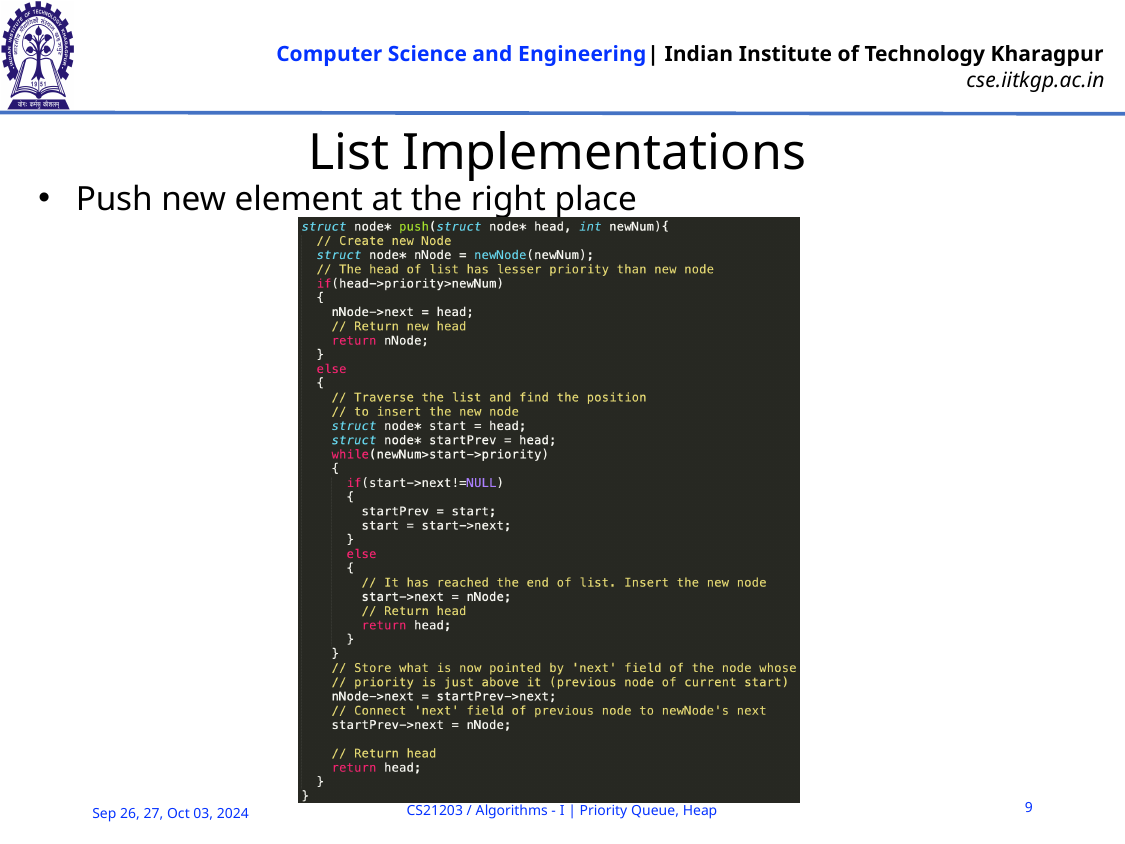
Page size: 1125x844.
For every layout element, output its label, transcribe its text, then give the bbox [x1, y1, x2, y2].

title List Implementations [35, 78, 1078, 176]
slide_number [77, 798, 274, 844]
slide_number 9 [992, 786, 1048, 831]
text_box Push new element at the right place [23, 176, 1078, 786]
picture [1, 1, 74, 110]
footer CS21203 / Algorithms - I | Priority Queue, Heap [185, 787, 940, 833]
picture [298, 217, 800, 803]
